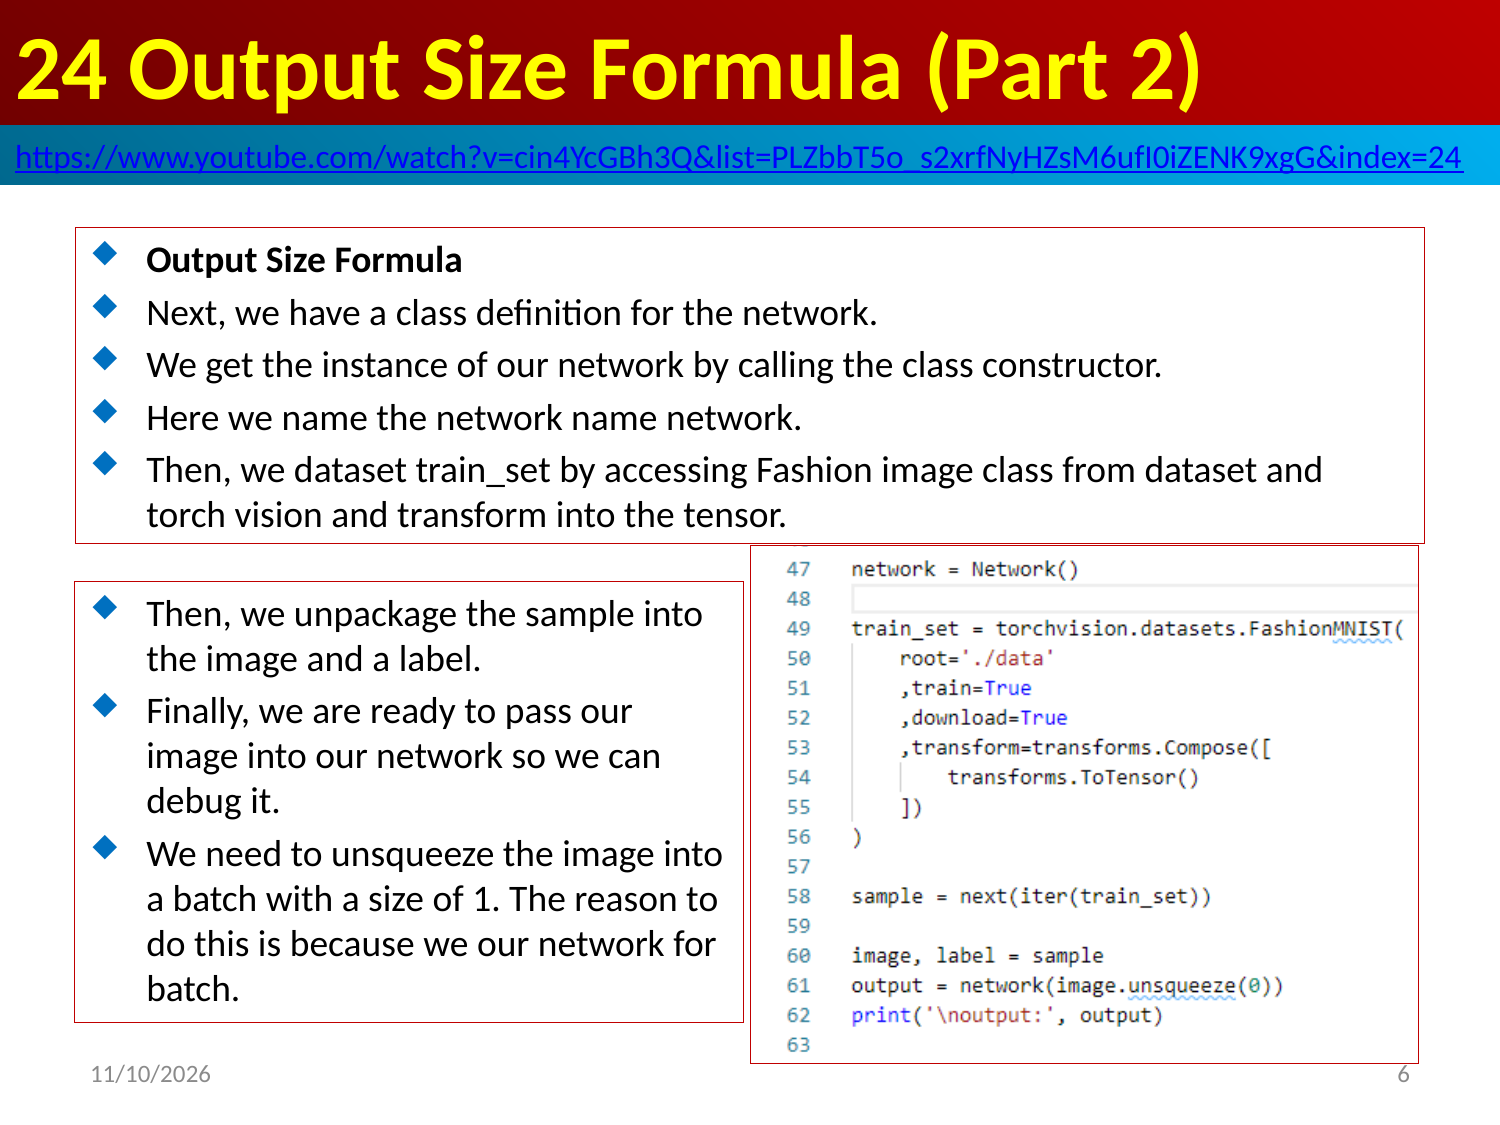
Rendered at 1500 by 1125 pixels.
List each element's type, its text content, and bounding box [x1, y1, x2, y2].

slide_number 6 [1074, 1042, 1425, 1103]
subtitle Output Size Formula Next, we have a class definition for the network. We get the instance of our network by calling the class constructor. Here we name the network name network. Then, we dataset train_set by accessing Fashion image class from dataset and torch vision and transform into the tensor. [75, 227, 1425, 544]
text_box https://www.youtube.com/watch?v=cin4YcGBh3Q&list=PLZbbT5o_s2xrfNyHZsM6ufI0iZENK9xgG&index=24 [0, 125, 1500, 185]
text_box Then, we unpackage the sample into the image and a label. Finally, we are ready to pass our image into our network so we can debug it. We need to unsqueeze the image into a batch with a size of 1. The reason to do this is because we our network for batch. [74, 581, 744, 1023]
title 24 Output Size Formula (Part 2) [0, 0, 1500, 125]
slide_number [75, 1042, 425, 1103]
picture [749, 545, 1419, 1064]
